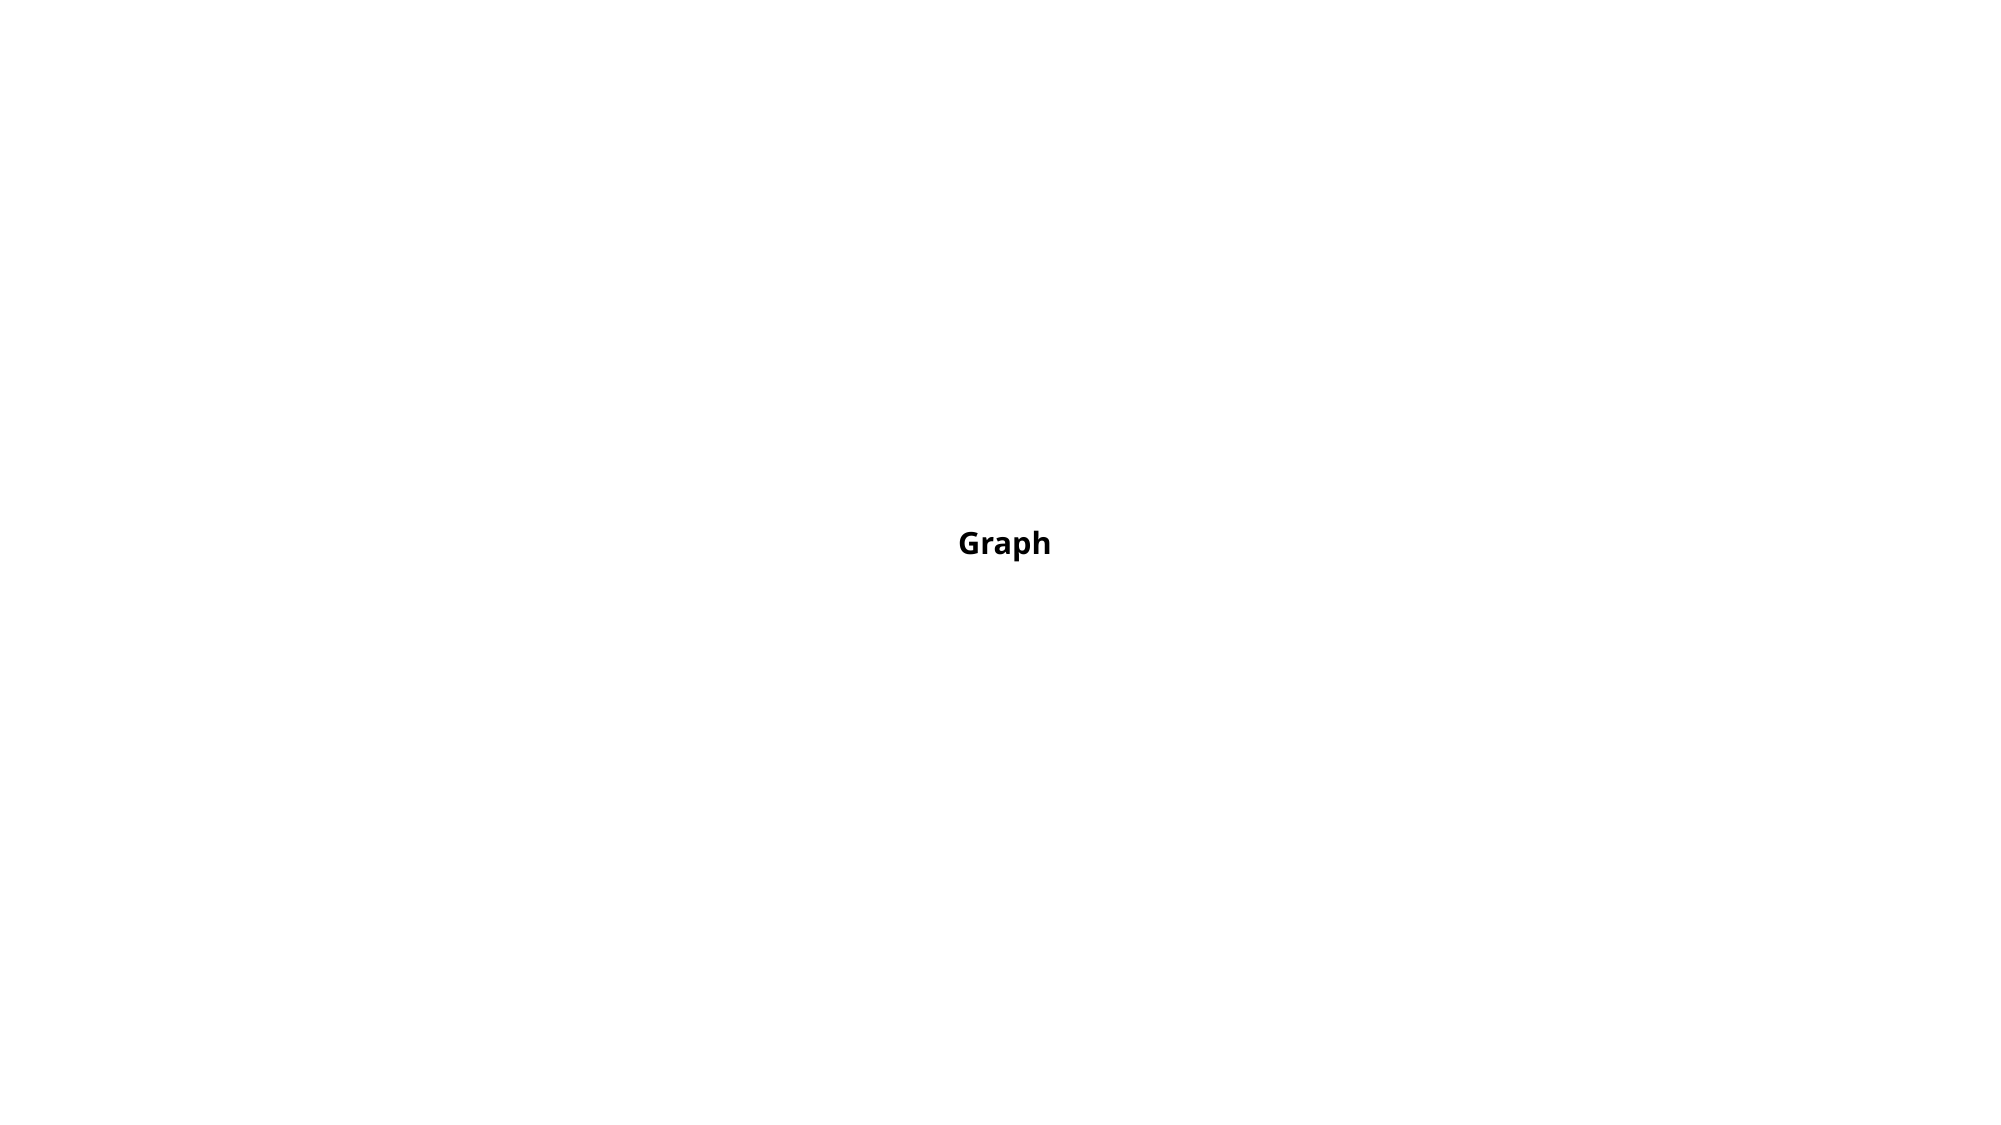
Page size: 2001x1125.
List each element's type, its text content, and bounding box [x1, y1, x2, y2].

title Graph [352, 362, 1658, 569]
